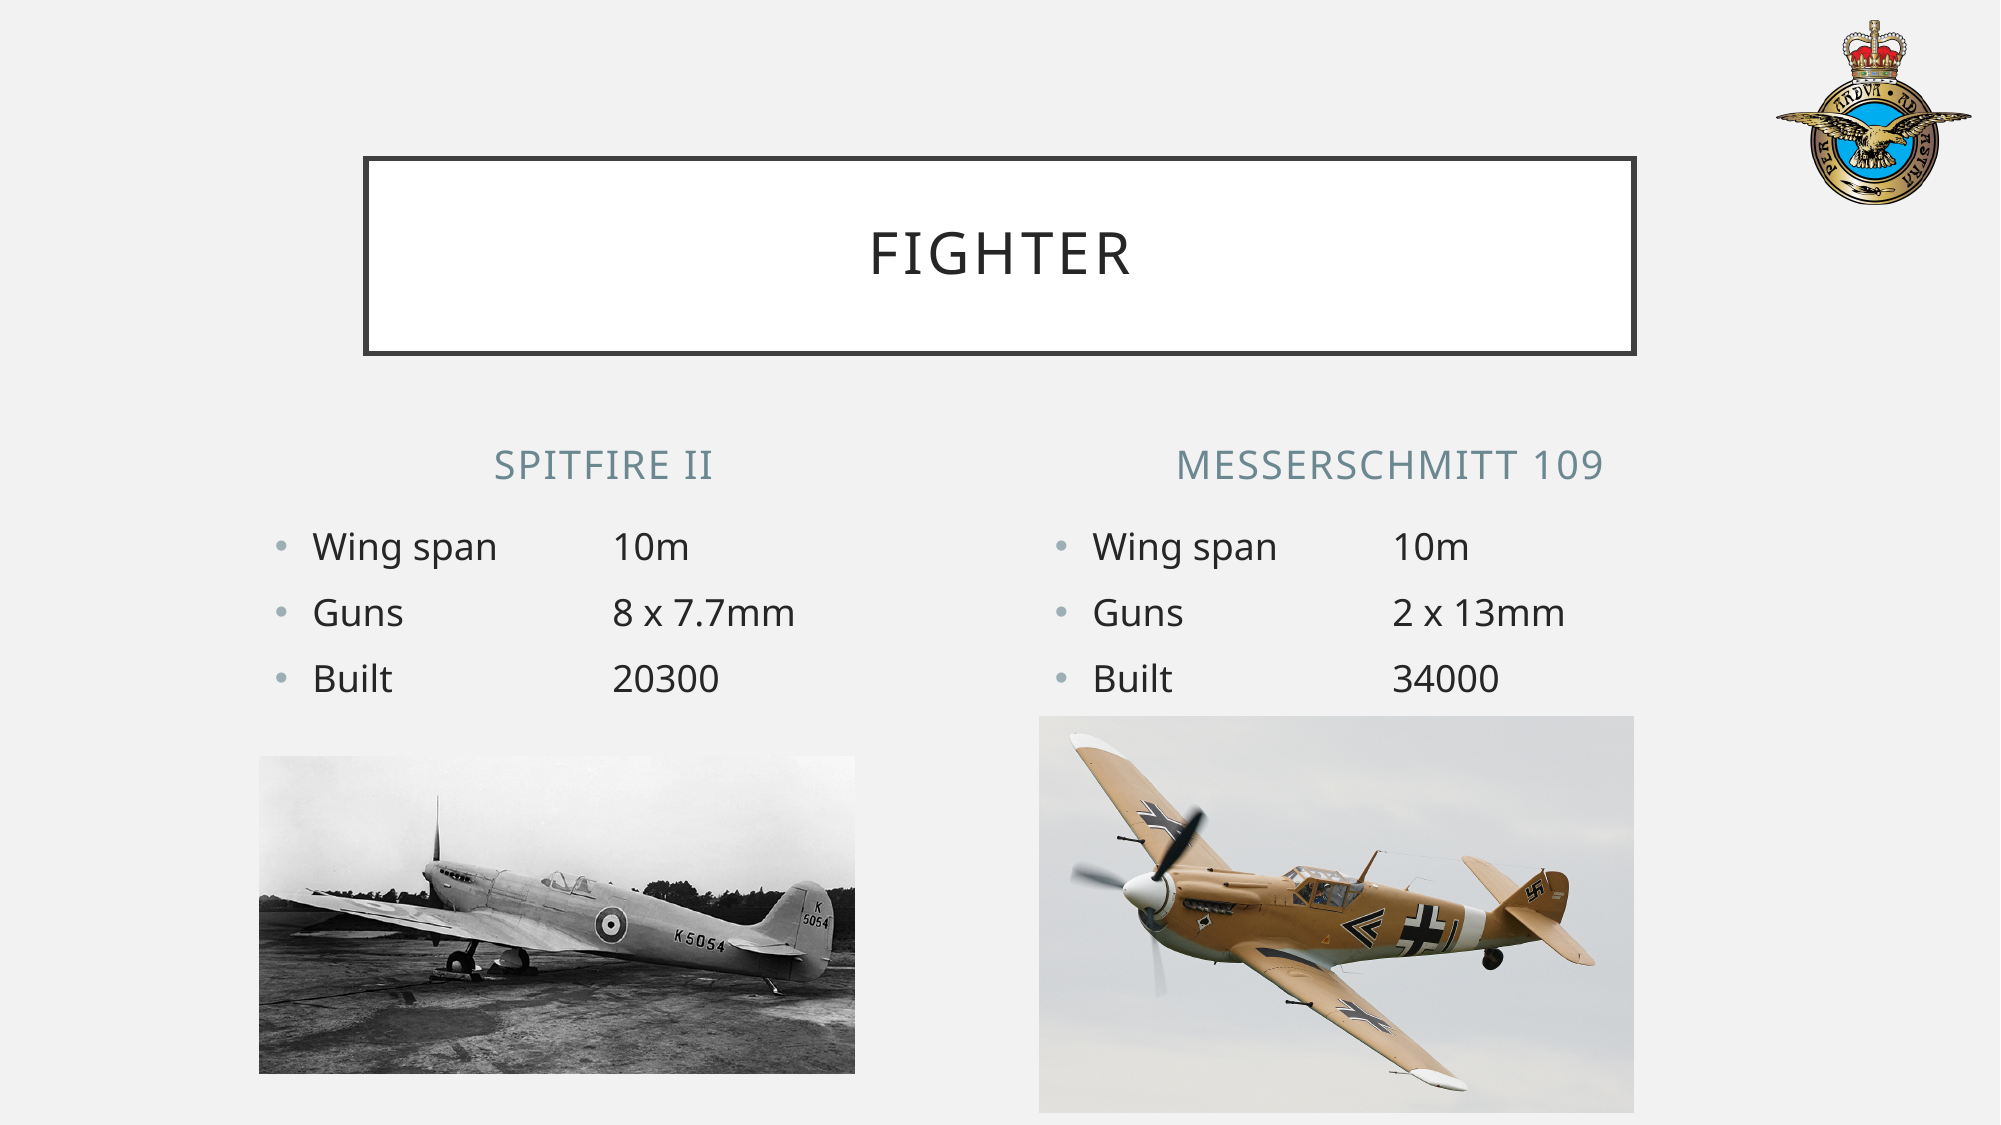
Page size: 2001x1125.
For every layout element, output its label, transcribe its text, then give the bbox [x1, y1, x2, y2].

picture [1776, 20, 1972, 205]
title Fighter [363, 156, 1637, 356]
list Wing span 10m Guns 2 x 13mm Built 34000 [1039, 515, 1738, 942]
picture [1039, 716, 1634, 1113]
list Messerschmitt 109 [1039, 379, 1741, 495]
list Spitfire II [259, 379, 961, 495]
picture [259, 756, 855, 1074]
list Wing span 10m Guns 8 x 7.7mm Built 20300 [259, 515, 961, 942]
